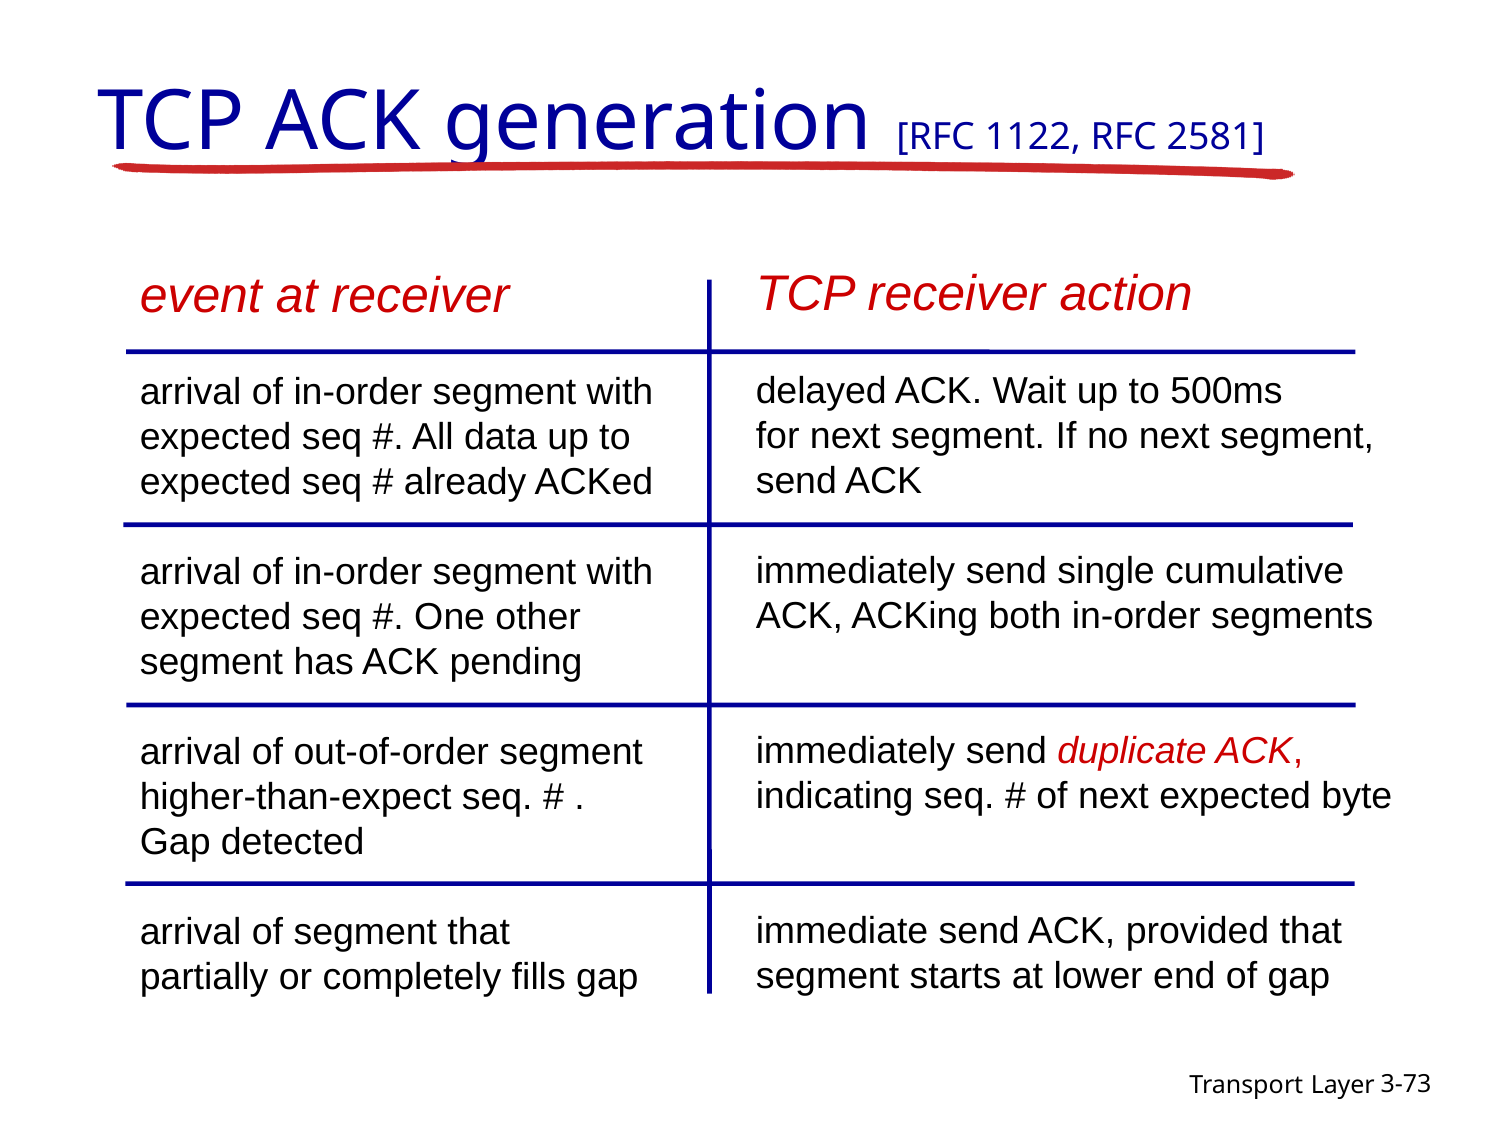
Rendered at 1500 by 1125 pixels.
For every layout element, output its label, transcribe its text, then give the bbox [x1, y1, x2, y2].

text_box TCP receiver action delayed ACK. Wait up to 500ms for next segment. If no next segment, send ACK immediately send single cumulative ACK, ACKing both in-order segments immediately send duplicate ACK, indicating seq. # of next expected byte immediate send ACK, provided that segment starts at lower end of gap [741, 253, 1408, 1074]
text_box event at receiver arrival of in-order segment with expected seq #. All data up to expected seq # already ACKed arrival of in-order segment with expected seq #. One other segment has ACK pending arrival of out-of-order segment higher-than-expect seq. # . Gap detected arrival of segment that partially or completely fills gap [125, 884, 669, 1075]
picture [107, 155, 1308, 185]
slide_number 3- [1365, 1059, 1477, 1106]
footer Transport Layer [914, 1074, 1365, 1105]
text_box event at receiver arrival of in-order segment with expected seq #. All data up to expected seq # already ACKed arrival of in-order segment with expected seq #. One other segment has ACK pending arrival of out-of-order segment higher-than-expect seq. # . Gap detected arrival of segment that partially or completely fills gap [125, 525, 669, 883]
text_box event at receiver arrival of in-order segment with expected seq #. All data up to expected seq # already ACKed arrival of in-order segment with expected seq #. One other segment has ACK pending arrival of out-of-order segment higher-than-expect seq. # . Gap detected arrival of segment that partially or completely fills gap [125, 254, 669, 524]
title TCP ACK generation [RFC 1122, RFC 2581] [81, 57, 1358, 168]
